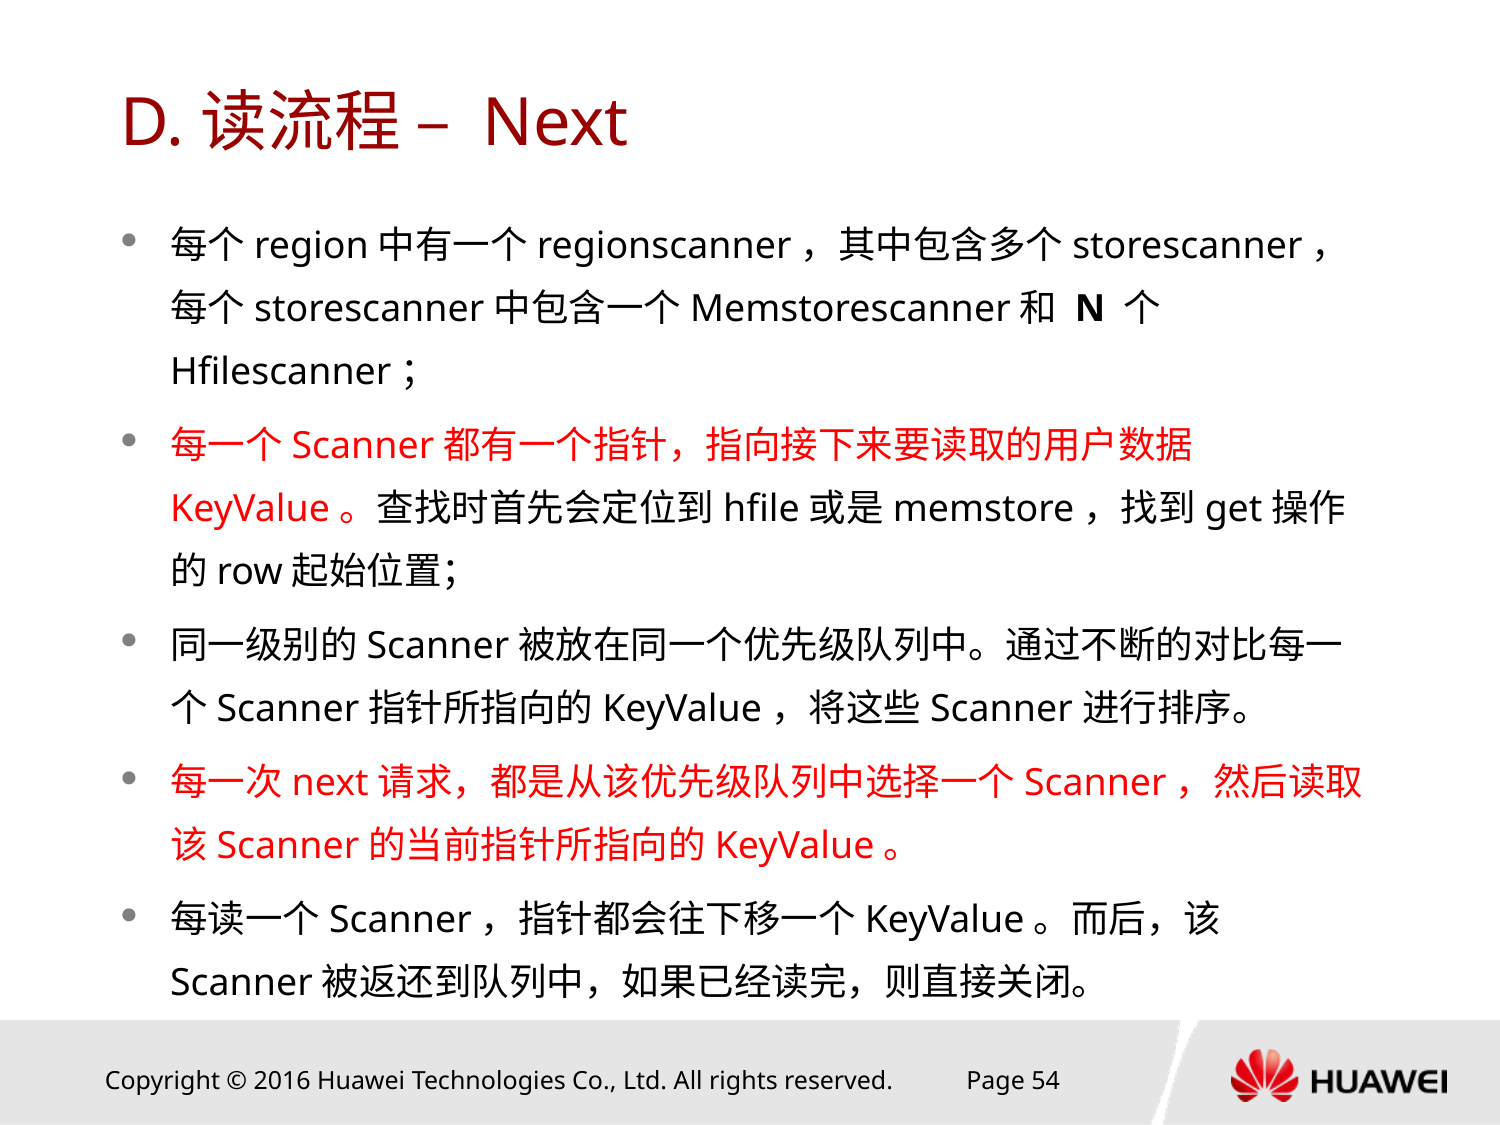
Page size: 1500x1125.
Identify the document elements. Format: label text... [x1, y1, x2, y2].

picture [0, 1020, 1500, 1125]
title D.读流程 – Next [107, 47, 1379, 191]
list 每个region中有一个regionscanner，其中包含多个storescanner，每个storescanner中包含一个Memstorescanner和 N 个Hfilescanner； 每一个Scanner都有一个指针，指向接下来要读取的用户数据KeyValue。查找时首先会定位到hfile或是memstore，找到get操作的row起始位置； 同一级别的Scanner被放在同一个优先级队列中。通过不断的对比每一个Scanner指针所指向的KeyValue，将这些Scanner进行排序。 每一次next请求，都是从该优先级队列中选择一个Scanner，然后读取该Scanner的当前指针所指向的KeyValue。 每读一个Scanner，指针都会往下移一个KeyValue。而后，该Scanner被返还到队列中，如果已经读完，则直接关闭。 [107, 196, 1379, 885]
text_box [168, 325, 1190, 469]
